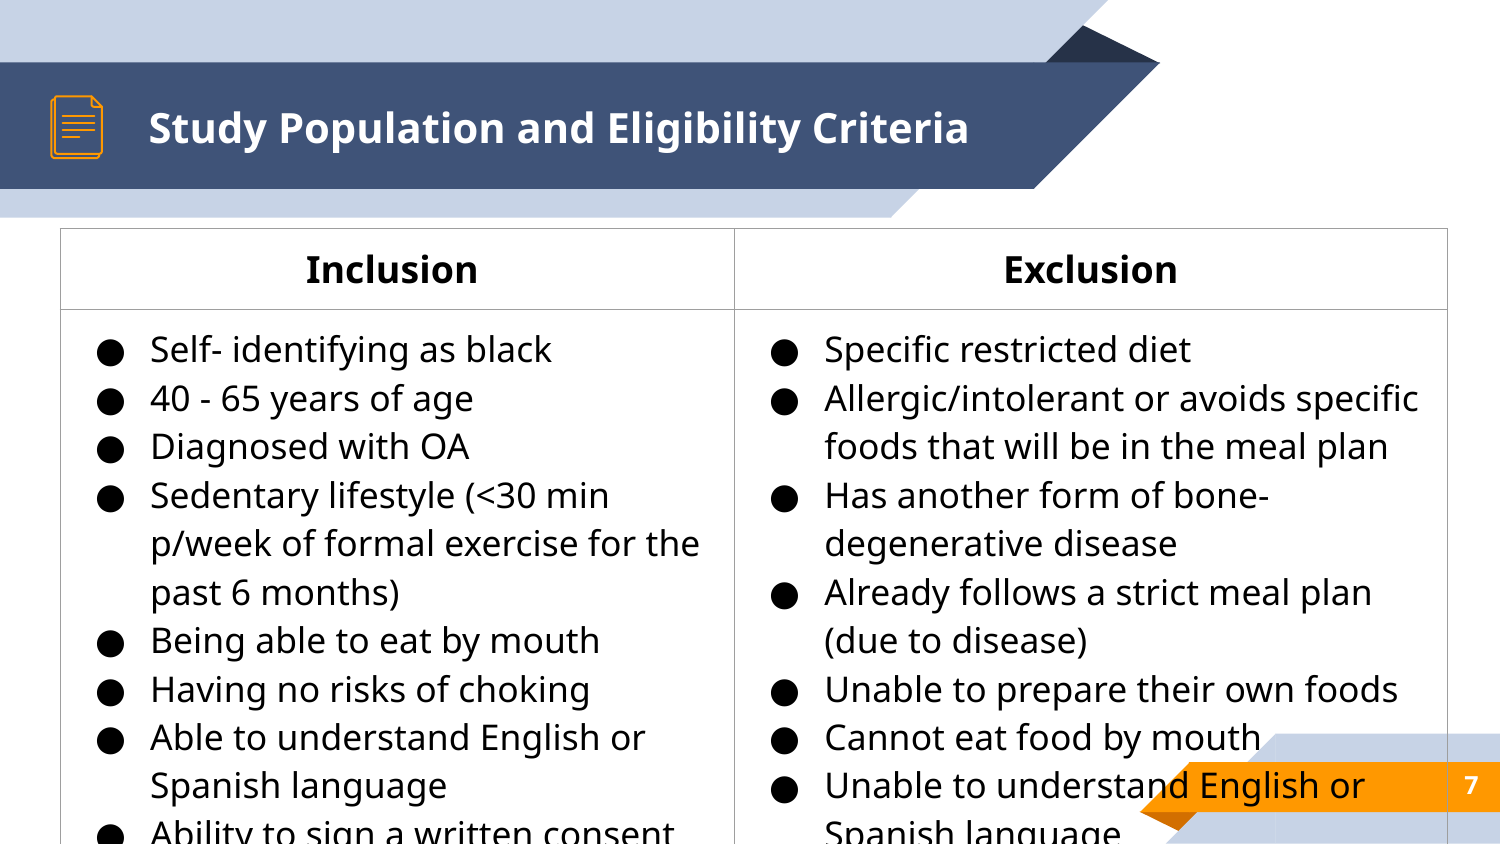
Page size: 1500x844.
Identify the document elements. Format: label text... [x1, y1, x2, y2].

table_cell Self- identifying as black 40 - 65 years of age Diagnosed with OA Sedentary lifestyle (<30 min p/week of formal exercise for the past 6 months) Being able to eat by mouth Having no risks of choking Able to understand English or Spanish language Ability to sign a written consent themselves [61, 310, 734, 844]
table_header Inclusion [61, 229, 734, 309]
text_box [50, 96, 103, 159]
title Study Population and Eligibility Criteria [133, 64, 997, 190]
slide_number ‹#› [1448, 760, 1494, 813]
table_cell Specific restricted diet Allergic/intolerant or avoids specific foods that will be in the meal plan Has another form of bone-degenerative disease Already follows a strict meal plan (due to disease) Unable to prepare their own foods Cannot eat food by mouth Unable to understand English or Spanish language [735, 310, 1447, 844]
table_header Exclusion [735, 229, 1447, 309]
